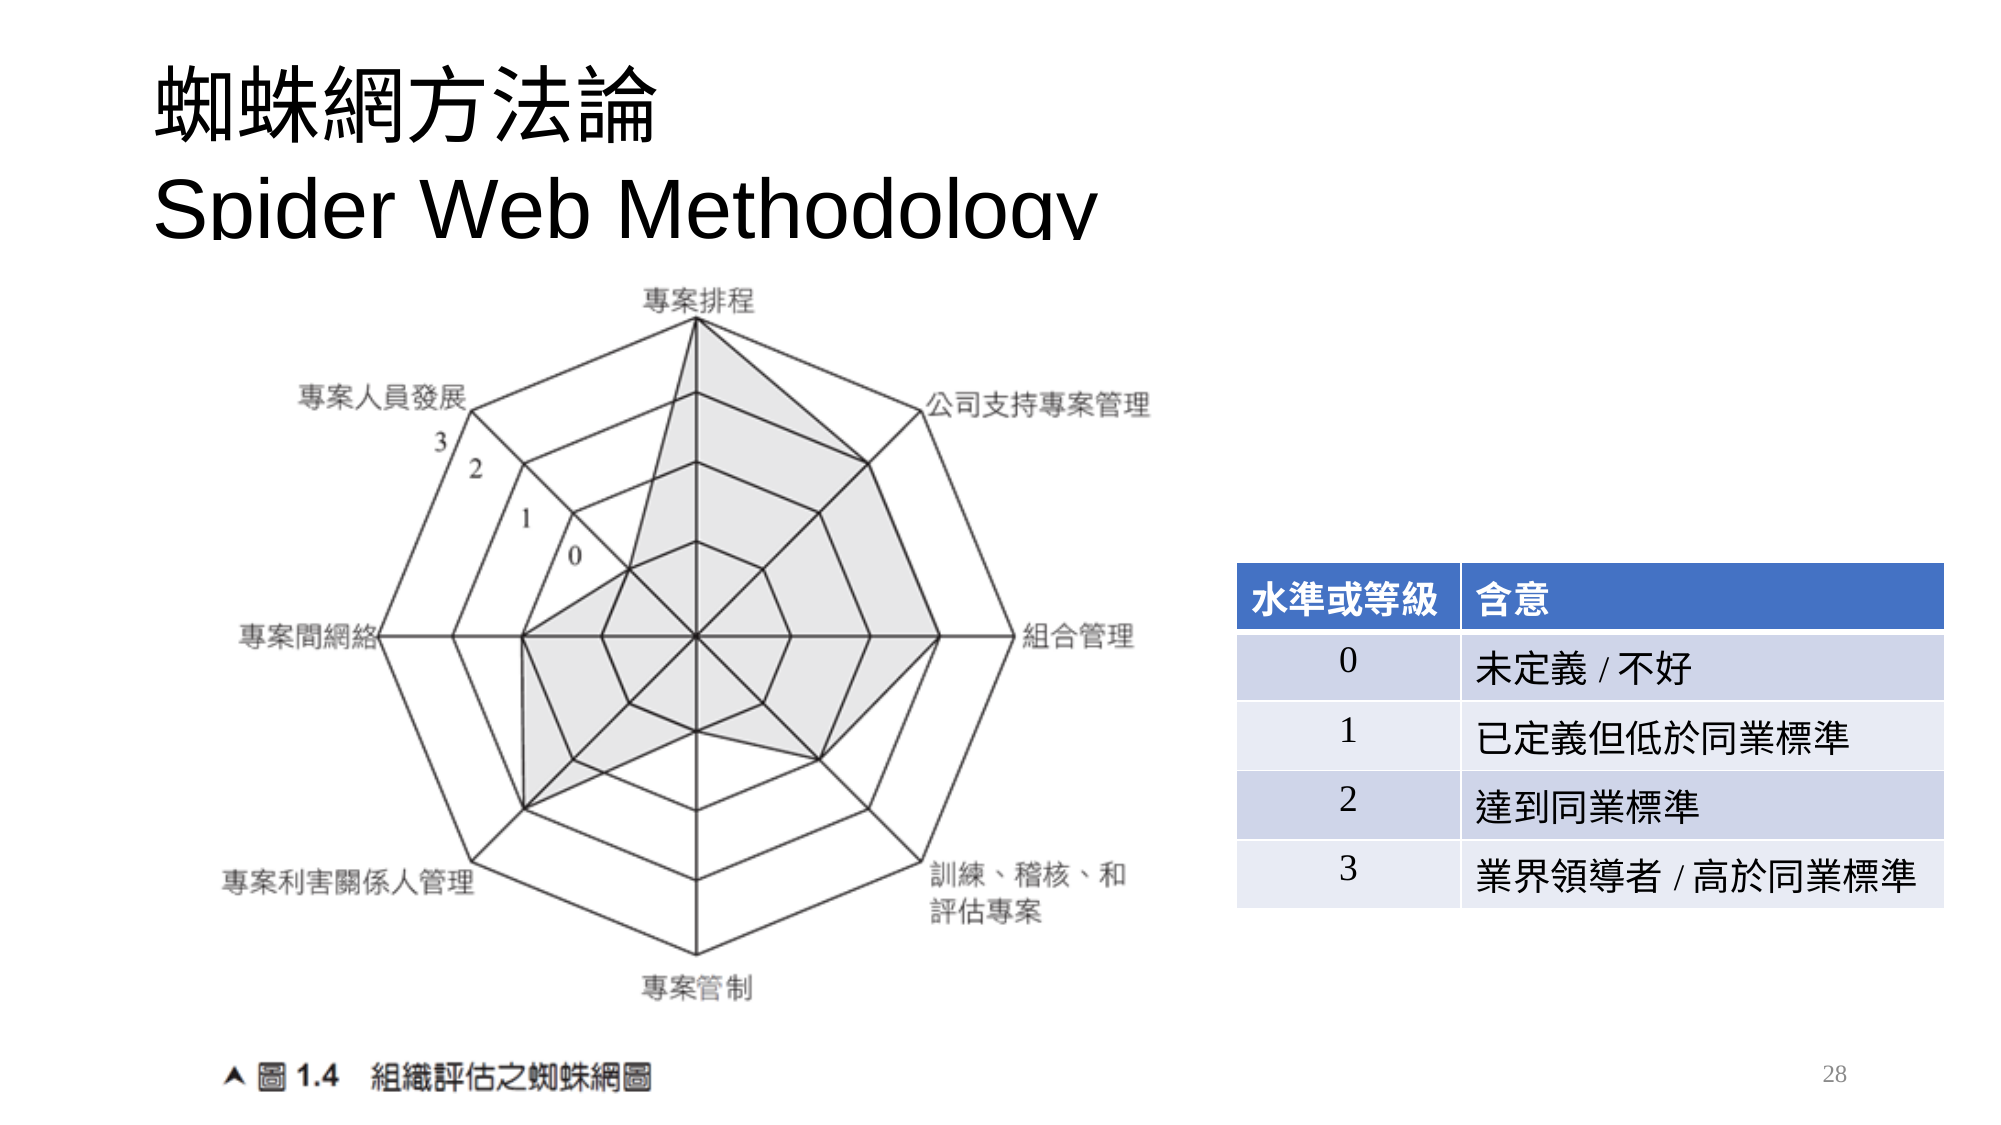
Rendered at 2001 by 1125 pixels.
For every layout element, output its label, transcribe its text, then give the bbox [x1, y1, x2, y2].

table_cell 0 [1237, 635, 1460, 700]
table_cell 3 [1237, 841, 1460, 908]
table_cell 1 [1237, 702, 1460, 770]
table_cell 已定義但低於同業標準 [1462, 702, 1944, 770]
table_cell 未定義/不好 [1462, 635, 1944, 700]
title 蜘蛛網方法論 Spider Web Methodology [137, 45, 1863, 263]
picture [173, 240, 1214, 1103]
table_cell 2 [1237, 771, 1460, 839]
table_header 水準或等級 [1237, 563, 1460, 629]
table_cell 達到同業標準 [1462, 771, 1944, 839]
table_header 含意 [1462, 563, 1944, 629]
slide_number 28 [1325, 1042, 1863, 1103]
table_cell 業界領導者/高於同業標準 [1462, 841, 1944, 908]
